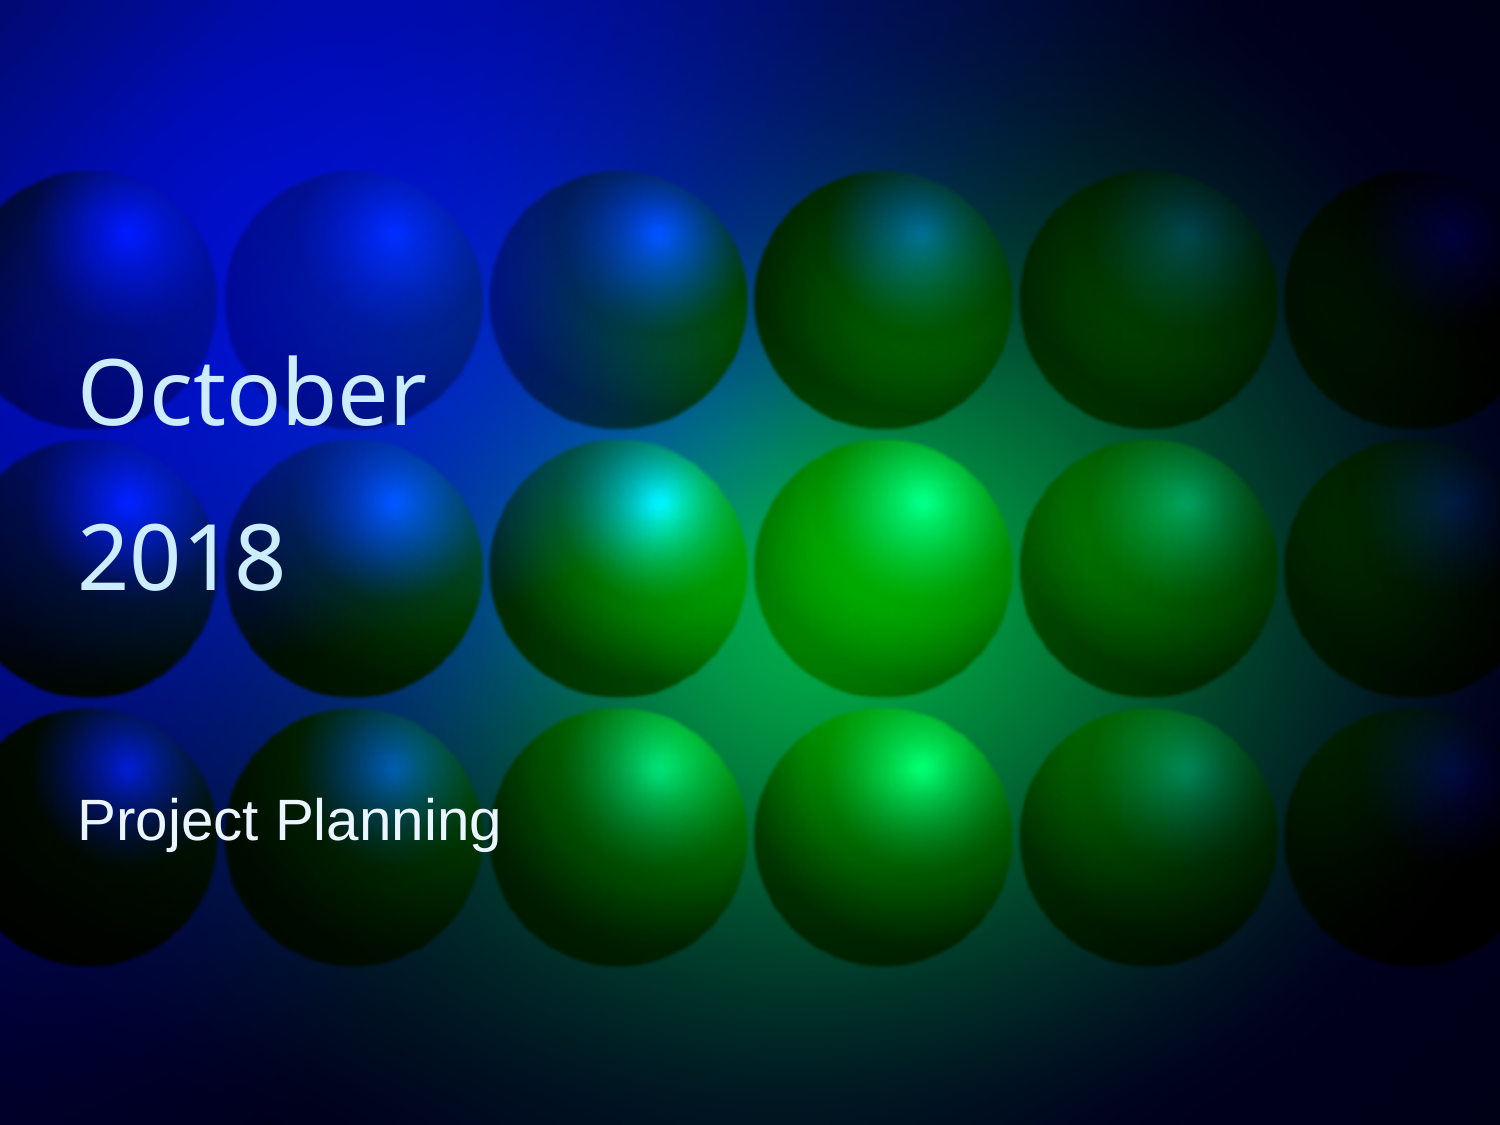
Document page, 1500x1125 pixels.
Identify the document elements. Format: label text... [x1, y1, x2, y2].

subtitle Project Planning [62, 774, 613, 931]
picture [0, 0, 1500, 1125]
title October 2018 [62, 149, 613, 738]
